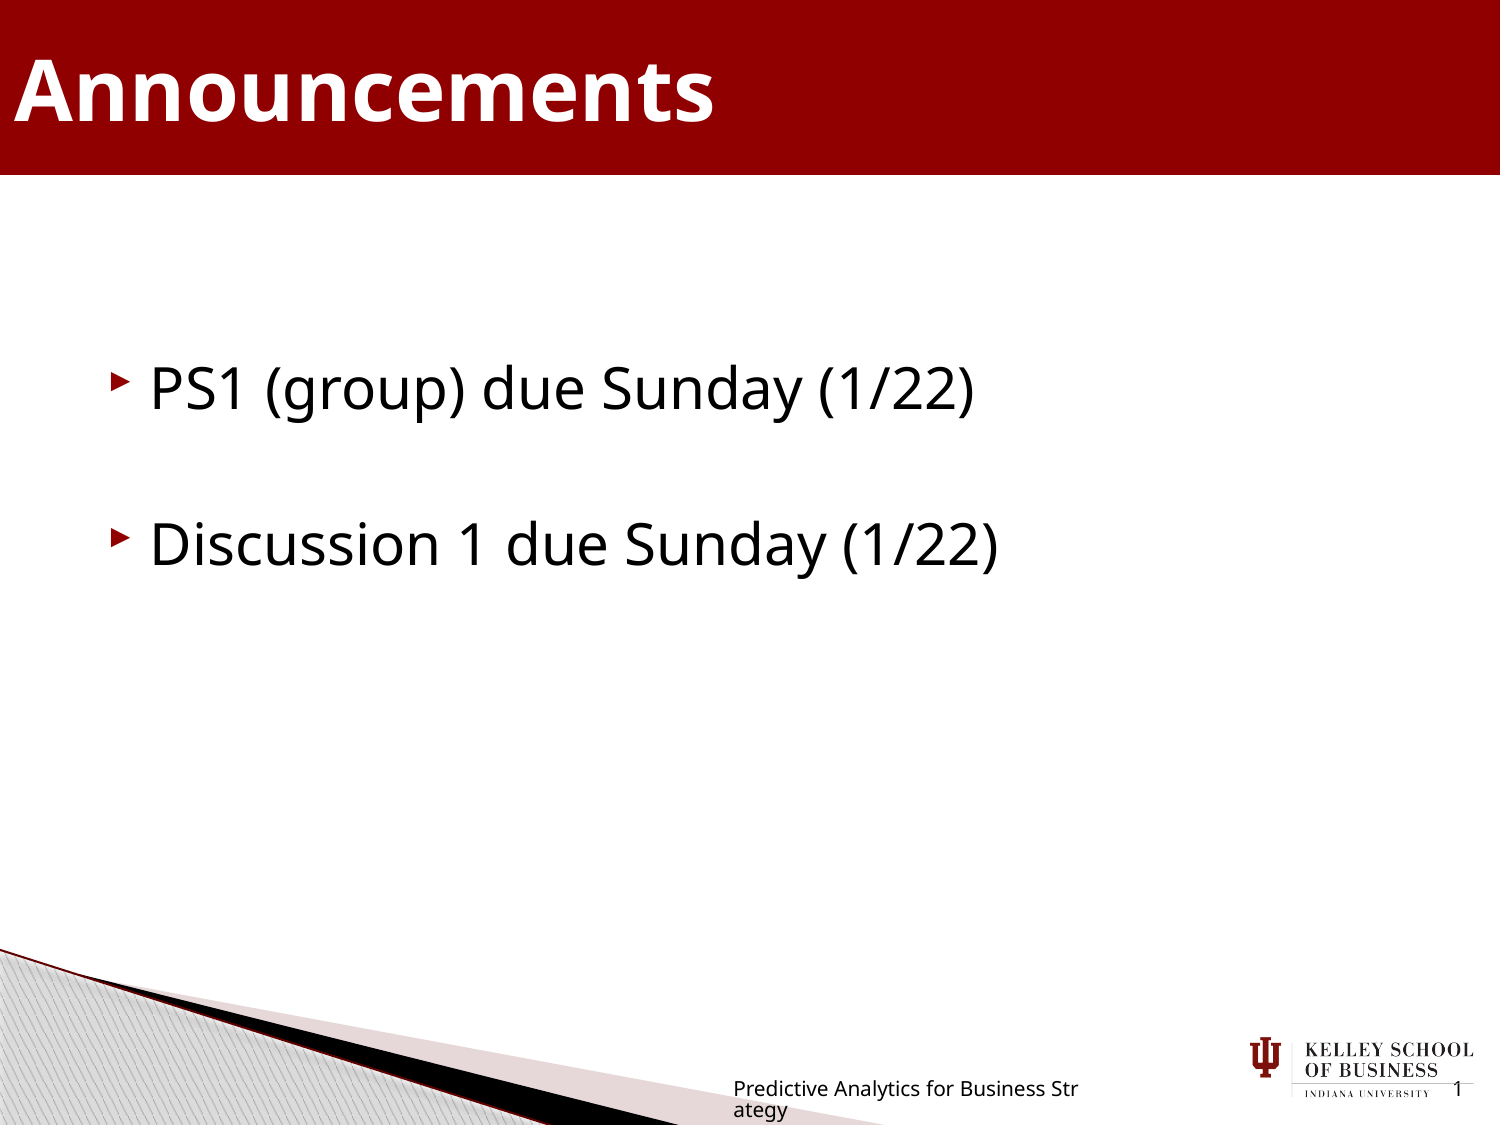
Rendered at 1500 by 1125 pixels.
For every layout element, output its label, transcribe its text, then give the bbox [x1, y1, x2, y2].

slide_number 1 [1468, 1107, 1479, 1112]
footer Predictive Analytics for Business Strategy [718, 1051, 1105, 1112]
picture [1249, 1037, 1476, 1101]
list PS1 (group) due Sunday (1/22) Discussion 1 due Sunday (1/22) [75, 187, 1425, 986]
title Announcements [0, 0, 1500, 175]
